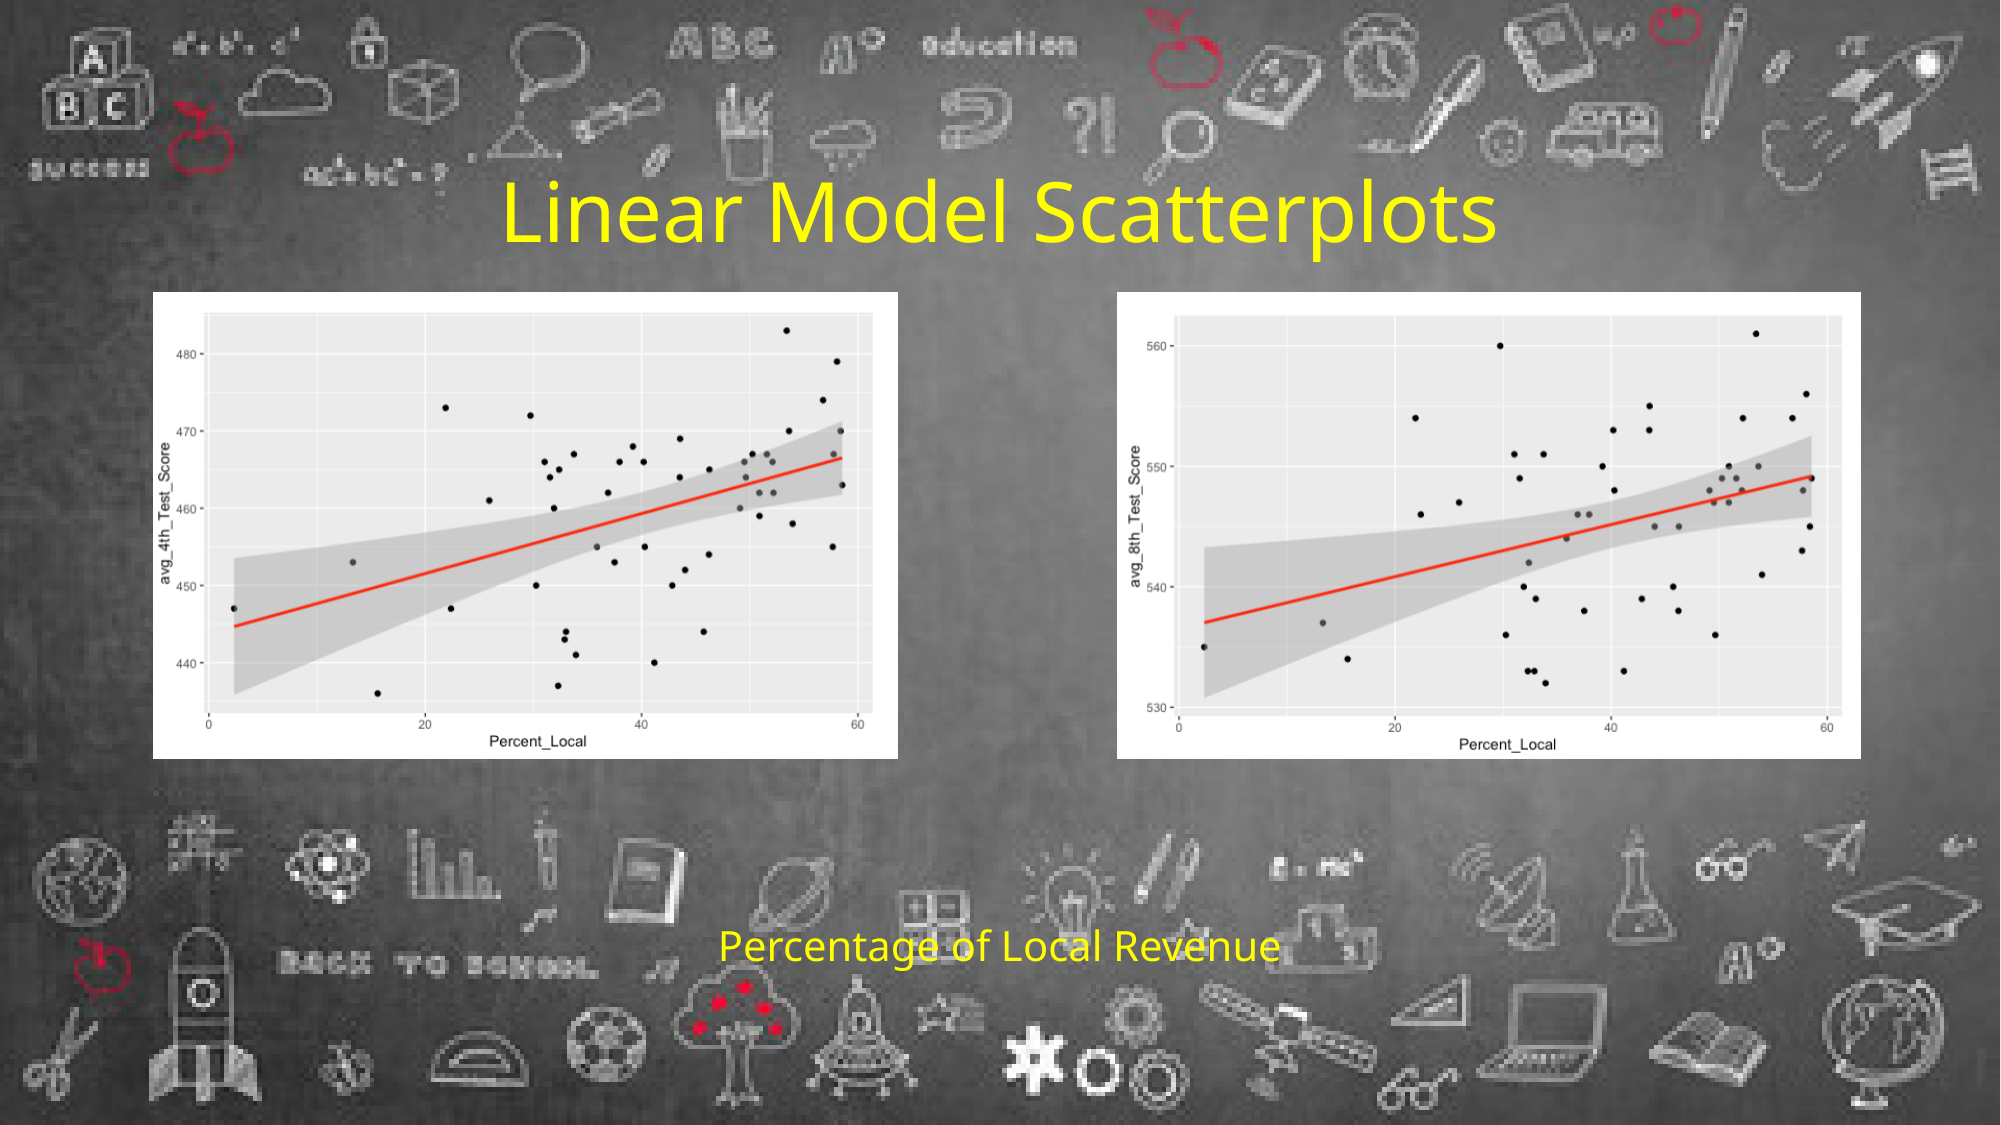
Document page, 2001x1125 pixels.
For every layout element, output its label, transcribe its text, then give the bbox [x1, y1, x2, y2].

title Linear Model Scatterplots [137, 148, 1863, 284]
text_box Percentage of Local Revenue [137, 880, 1863, 1016]
picture [0, 0, 2001, 1125]
